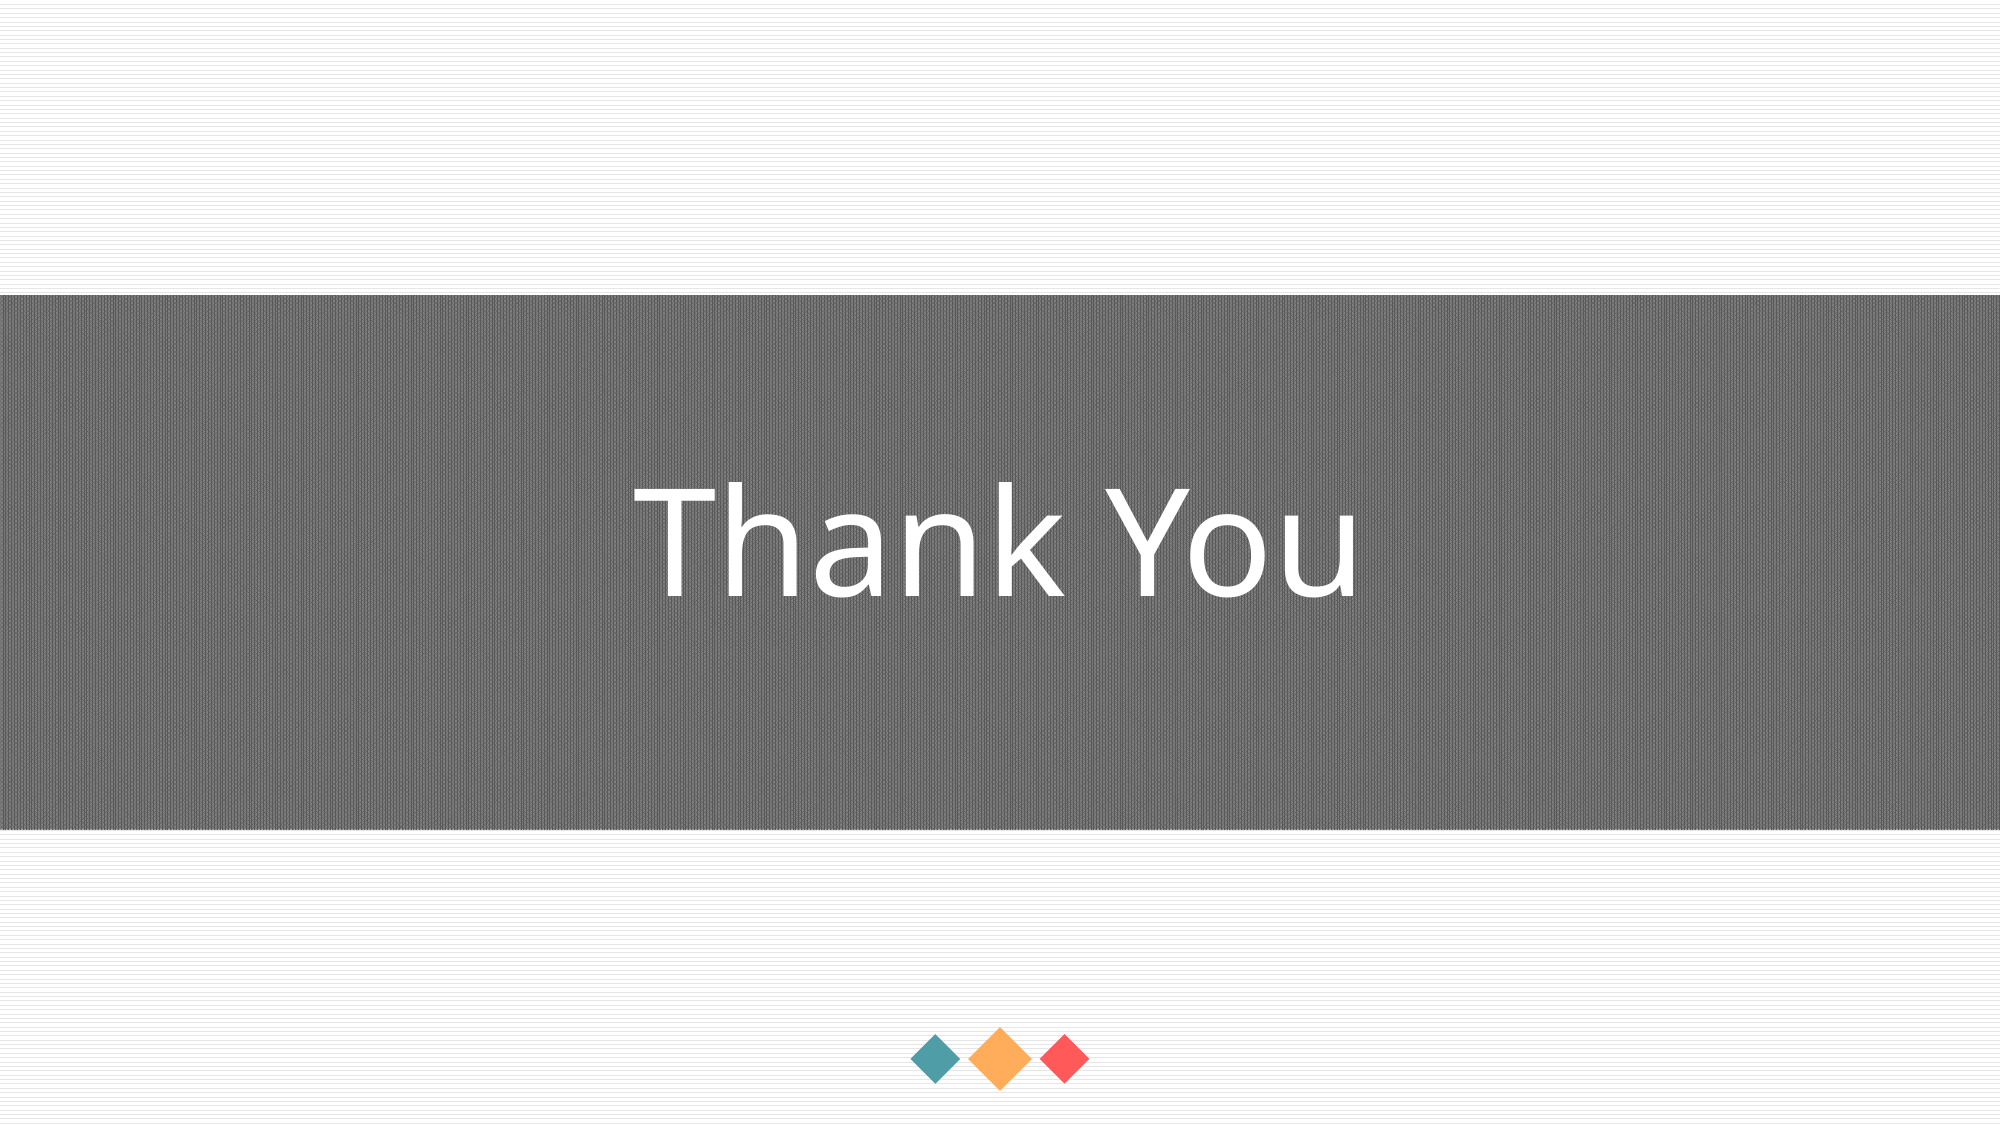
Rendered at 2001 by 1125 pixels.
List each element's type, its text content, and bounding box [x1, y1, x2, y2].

text_box [0, 294, 2000, 831]
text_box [910, 1027, 1090, 1091]
text_box Thank You [229, 446, 1771, 627]
